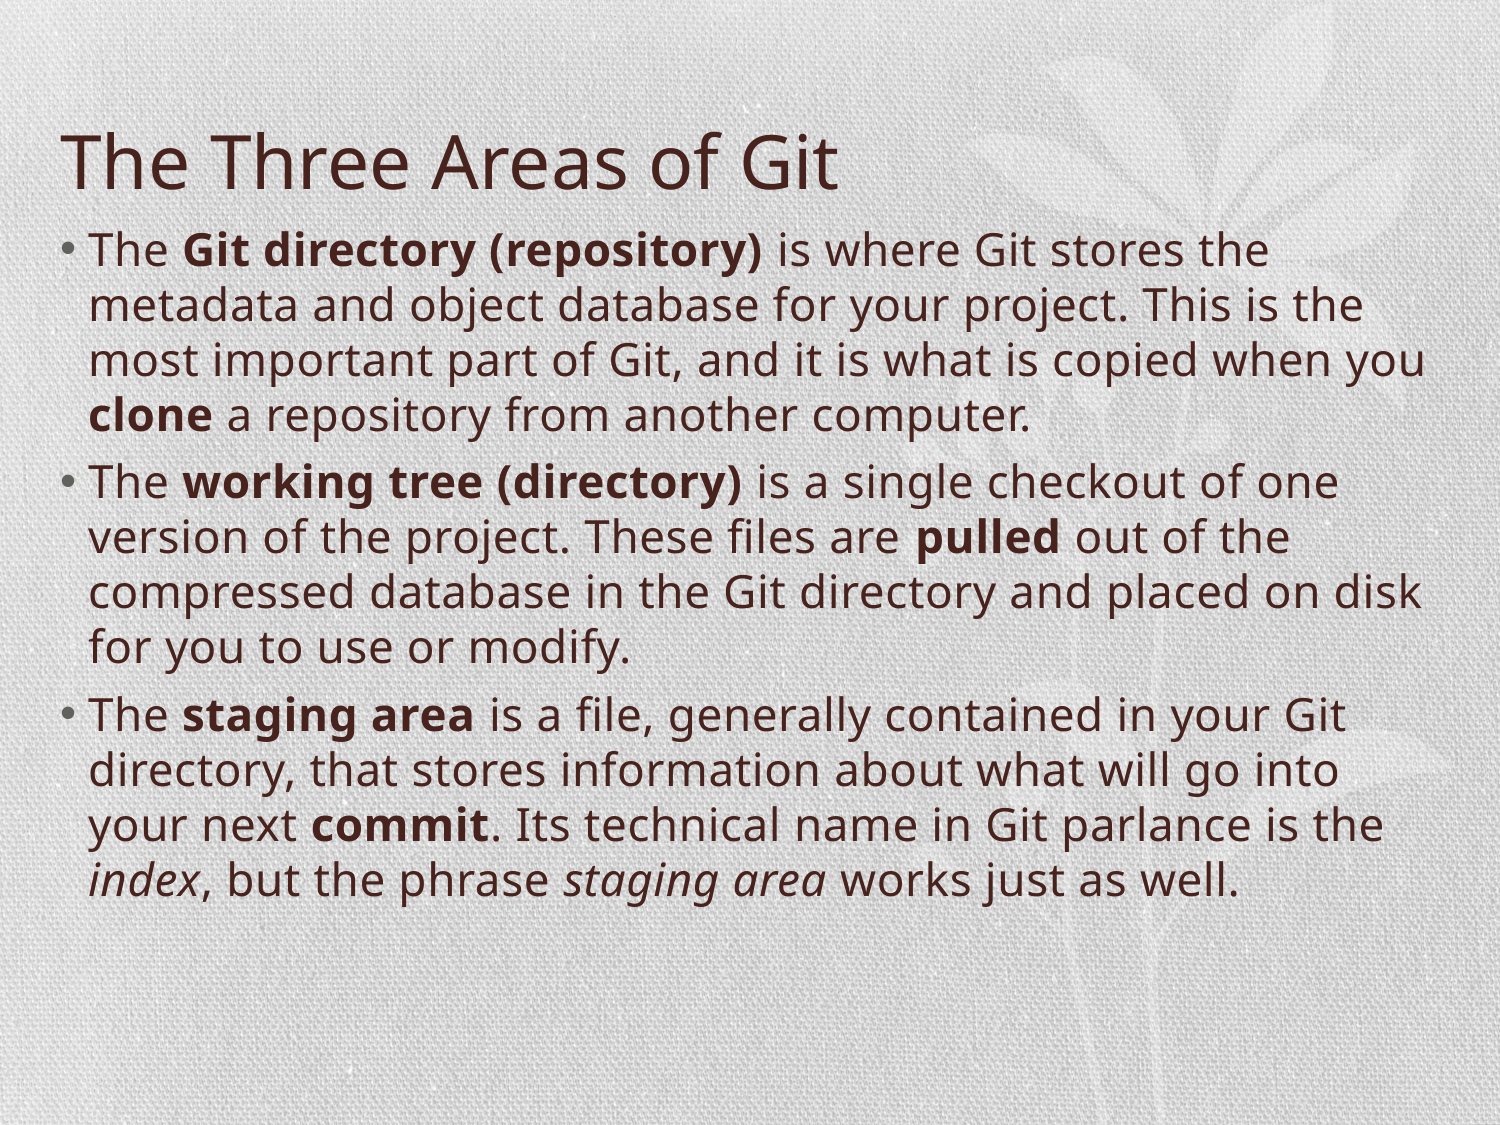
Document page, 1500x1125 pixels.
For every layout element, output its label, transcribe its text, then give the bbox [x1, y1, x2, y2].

list The Git directory (repository) is where Git stores the metadata and object database for your project. This is the most important part of Git, and it is what is copied when you clone a repository from another computer. The working tree (directory) is a single checkout of one version of the project. These files are pulled out of the compressed database in the Git directory and placed on disk for you to use or modify. The staging area is a file, generally contained in your Git directory, that stores information about what will go into your next commit. Its technical name in Git parlance is the index, but the phrase staging area works just as well. [45, 213, 1455, 1023]
title The Three Areas of Git [45, 37, 1455, 213]
